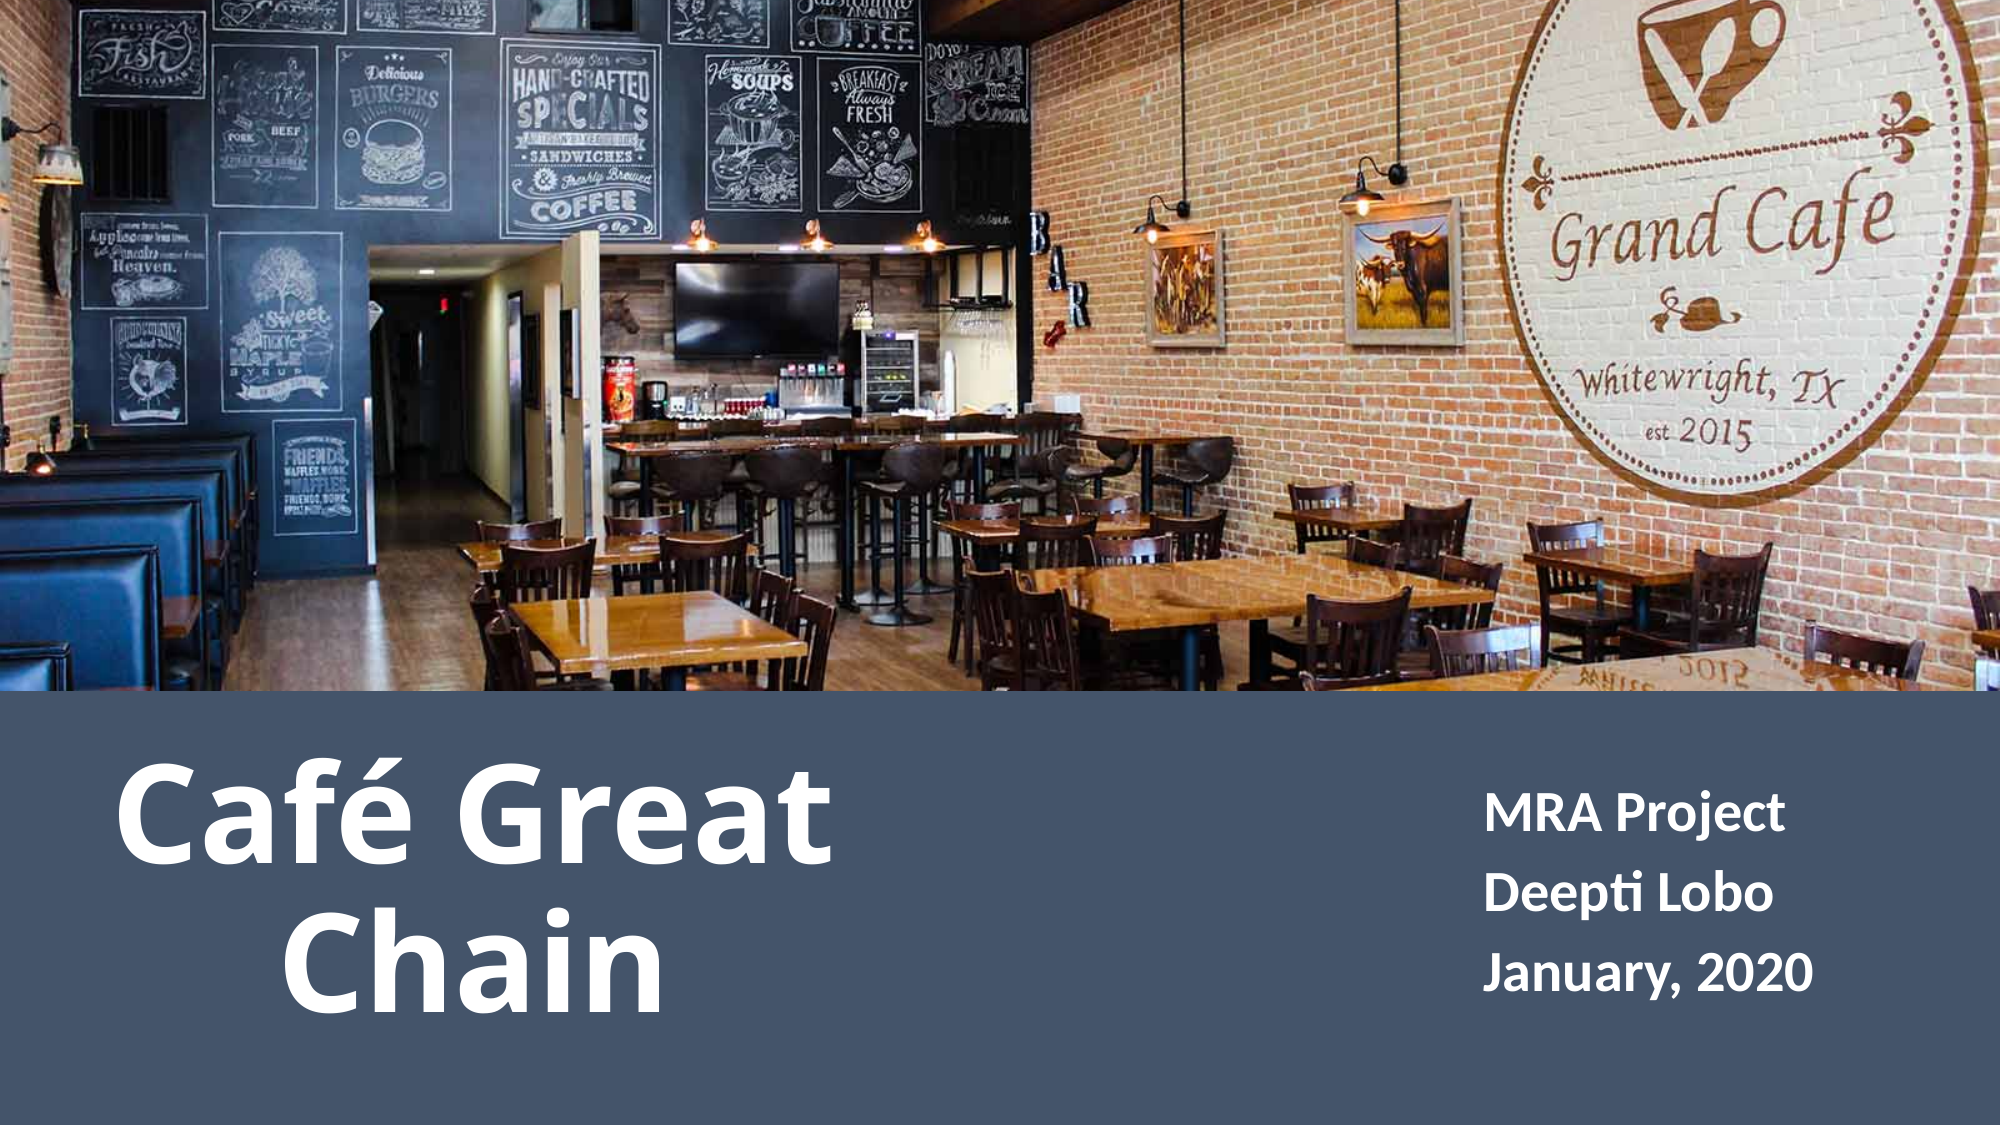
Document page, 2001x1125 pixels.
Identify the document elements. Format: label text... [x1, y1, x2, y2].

picture [0, 0, 2000, 691]
title Café Great Chain [0, 745, 948, 1042]
list MRA Project Deepti Lobo January, 2020 [1452, 744, 1876, 1043]
